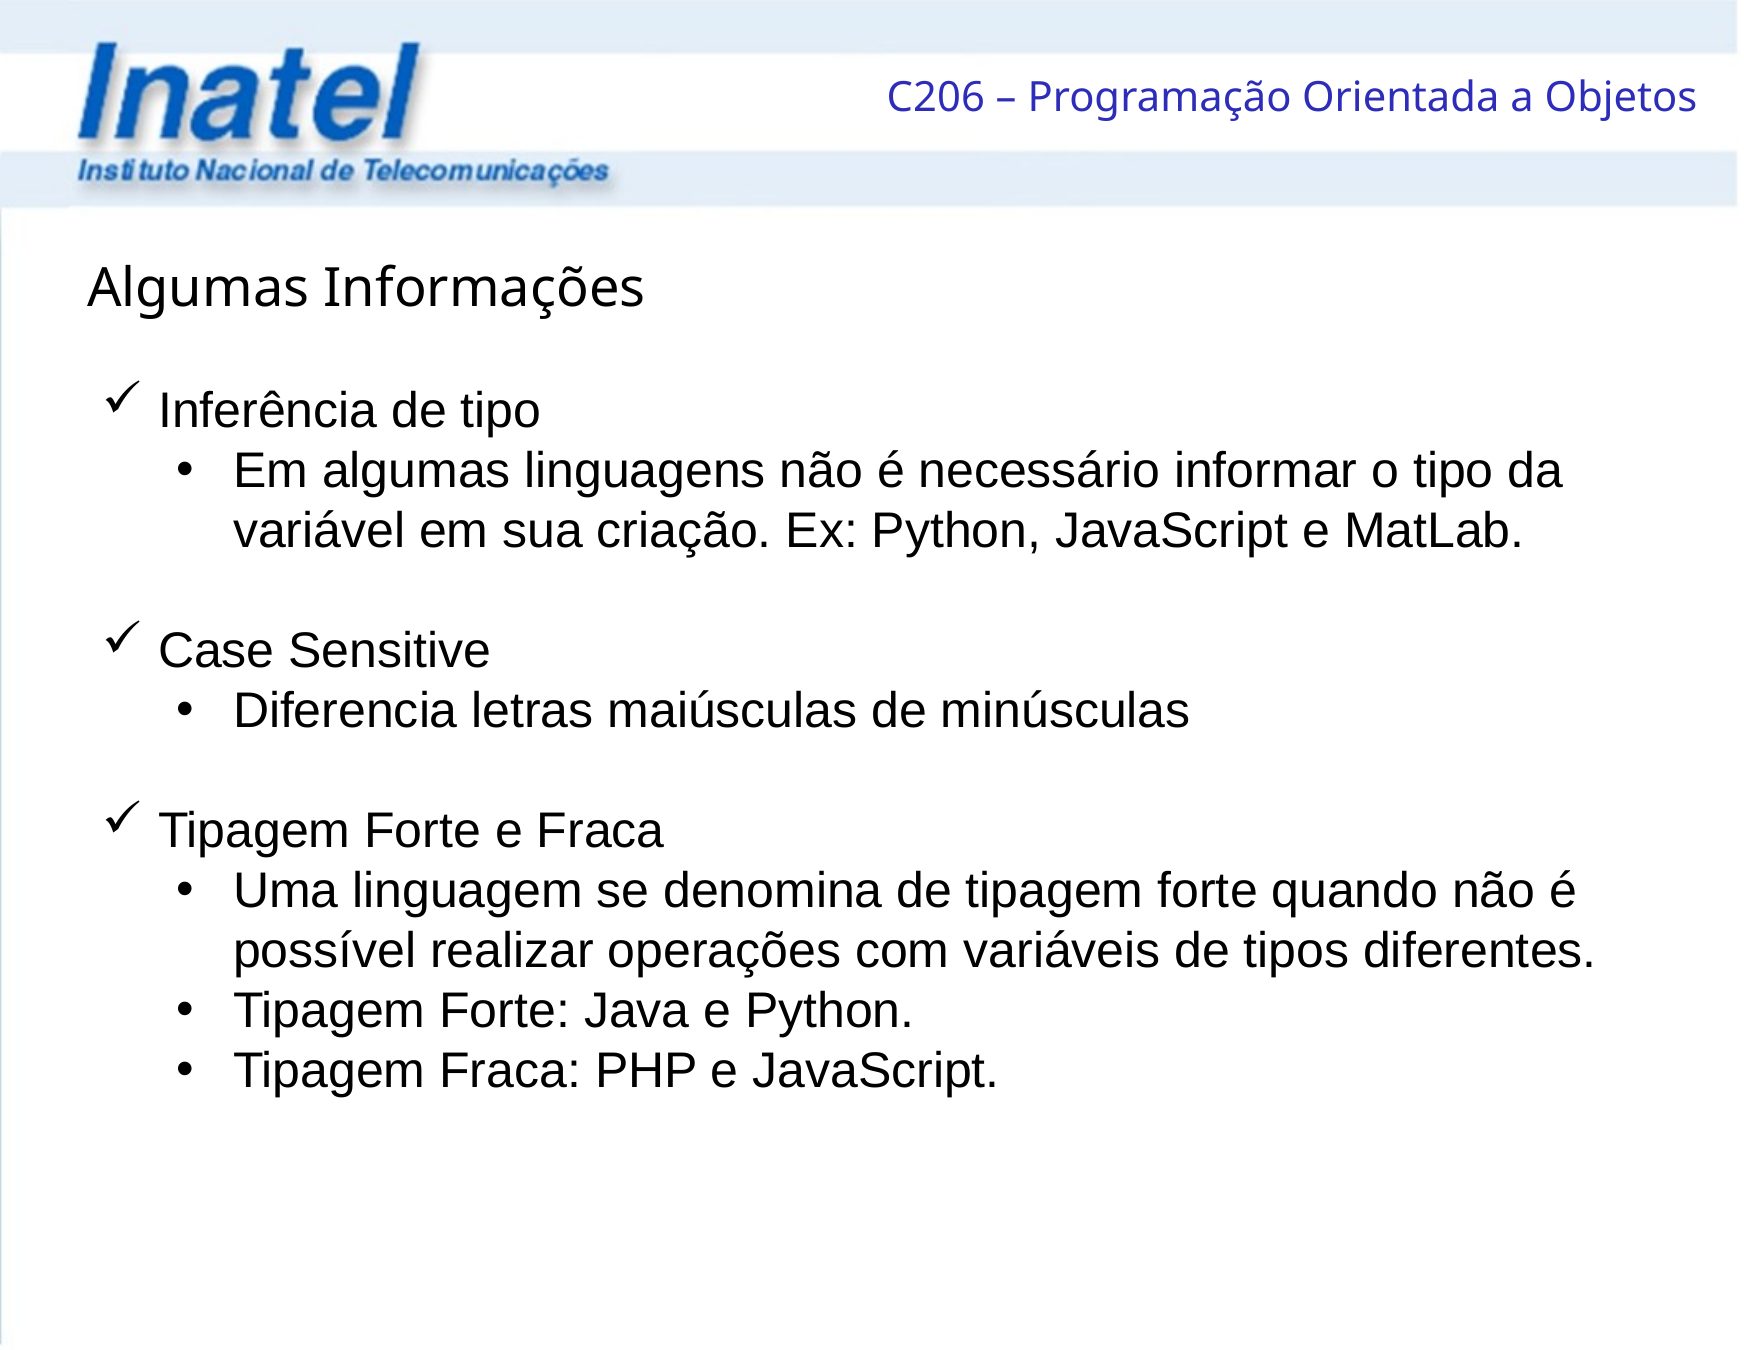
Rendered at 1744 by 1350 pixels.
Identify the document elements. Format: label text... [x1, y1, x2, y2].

text_box Inferência de tipo Em algumas linguagens não é necessário informar o tipo da variável em sua criação. Ex: Python, JavaScript e MatLab. Case Sensitive Diferencia letras maiúsculas de minúsculas Tipagem Forte e Fraca Uma linguagem se denomina de tipagem forte quando não é possível realizar operações com variáveis de tipos diferentes. Tipagem Forte: Java e Python. Tipagem Fraca: PHP e JavaScript. [87, 370, 1657, 1226]
picture [0, 0, 1744, 1350]
text_box Algumas Informações [87, 230, 1657, 339]
